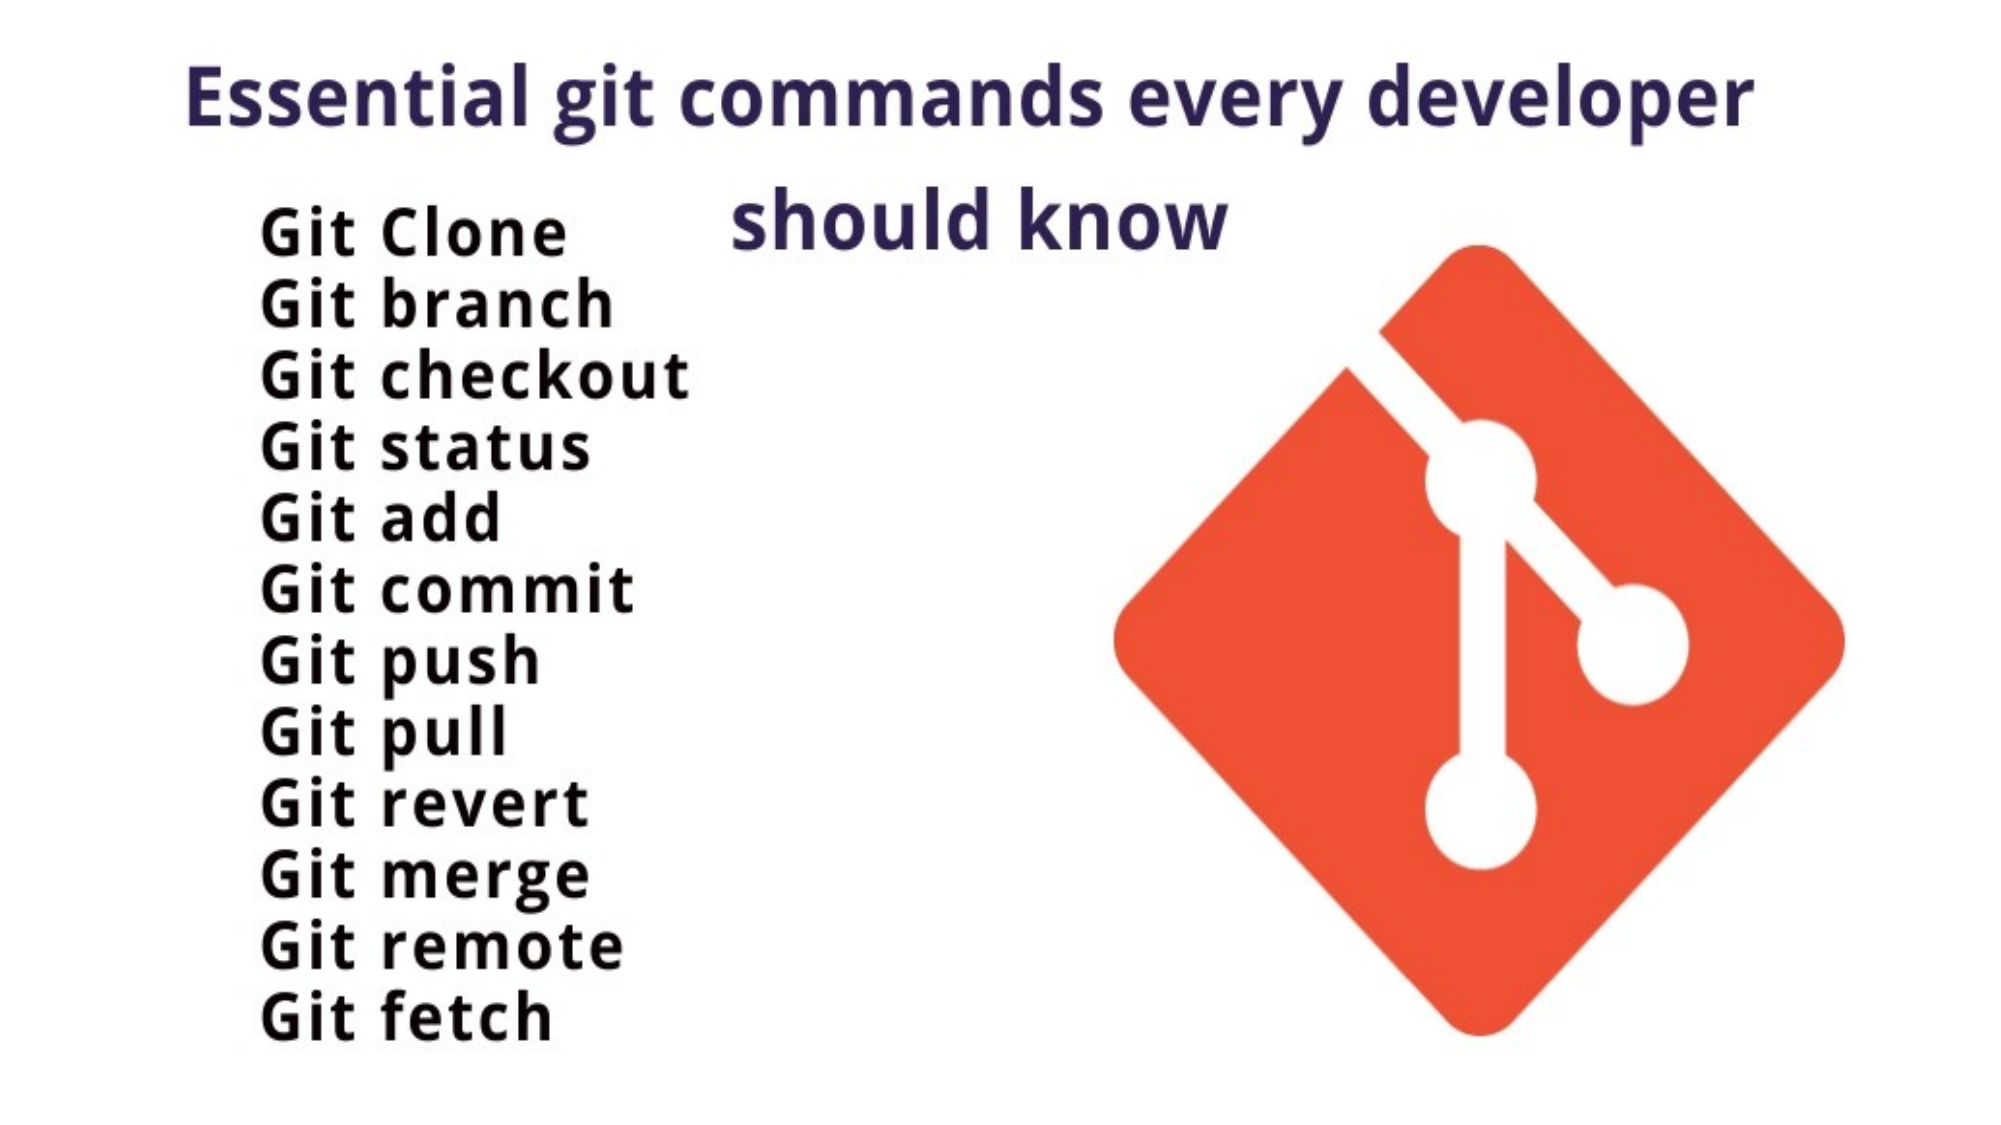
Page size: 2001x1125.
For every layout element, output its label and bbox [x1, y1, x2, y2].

list [19, 13, 2000, 1087]
